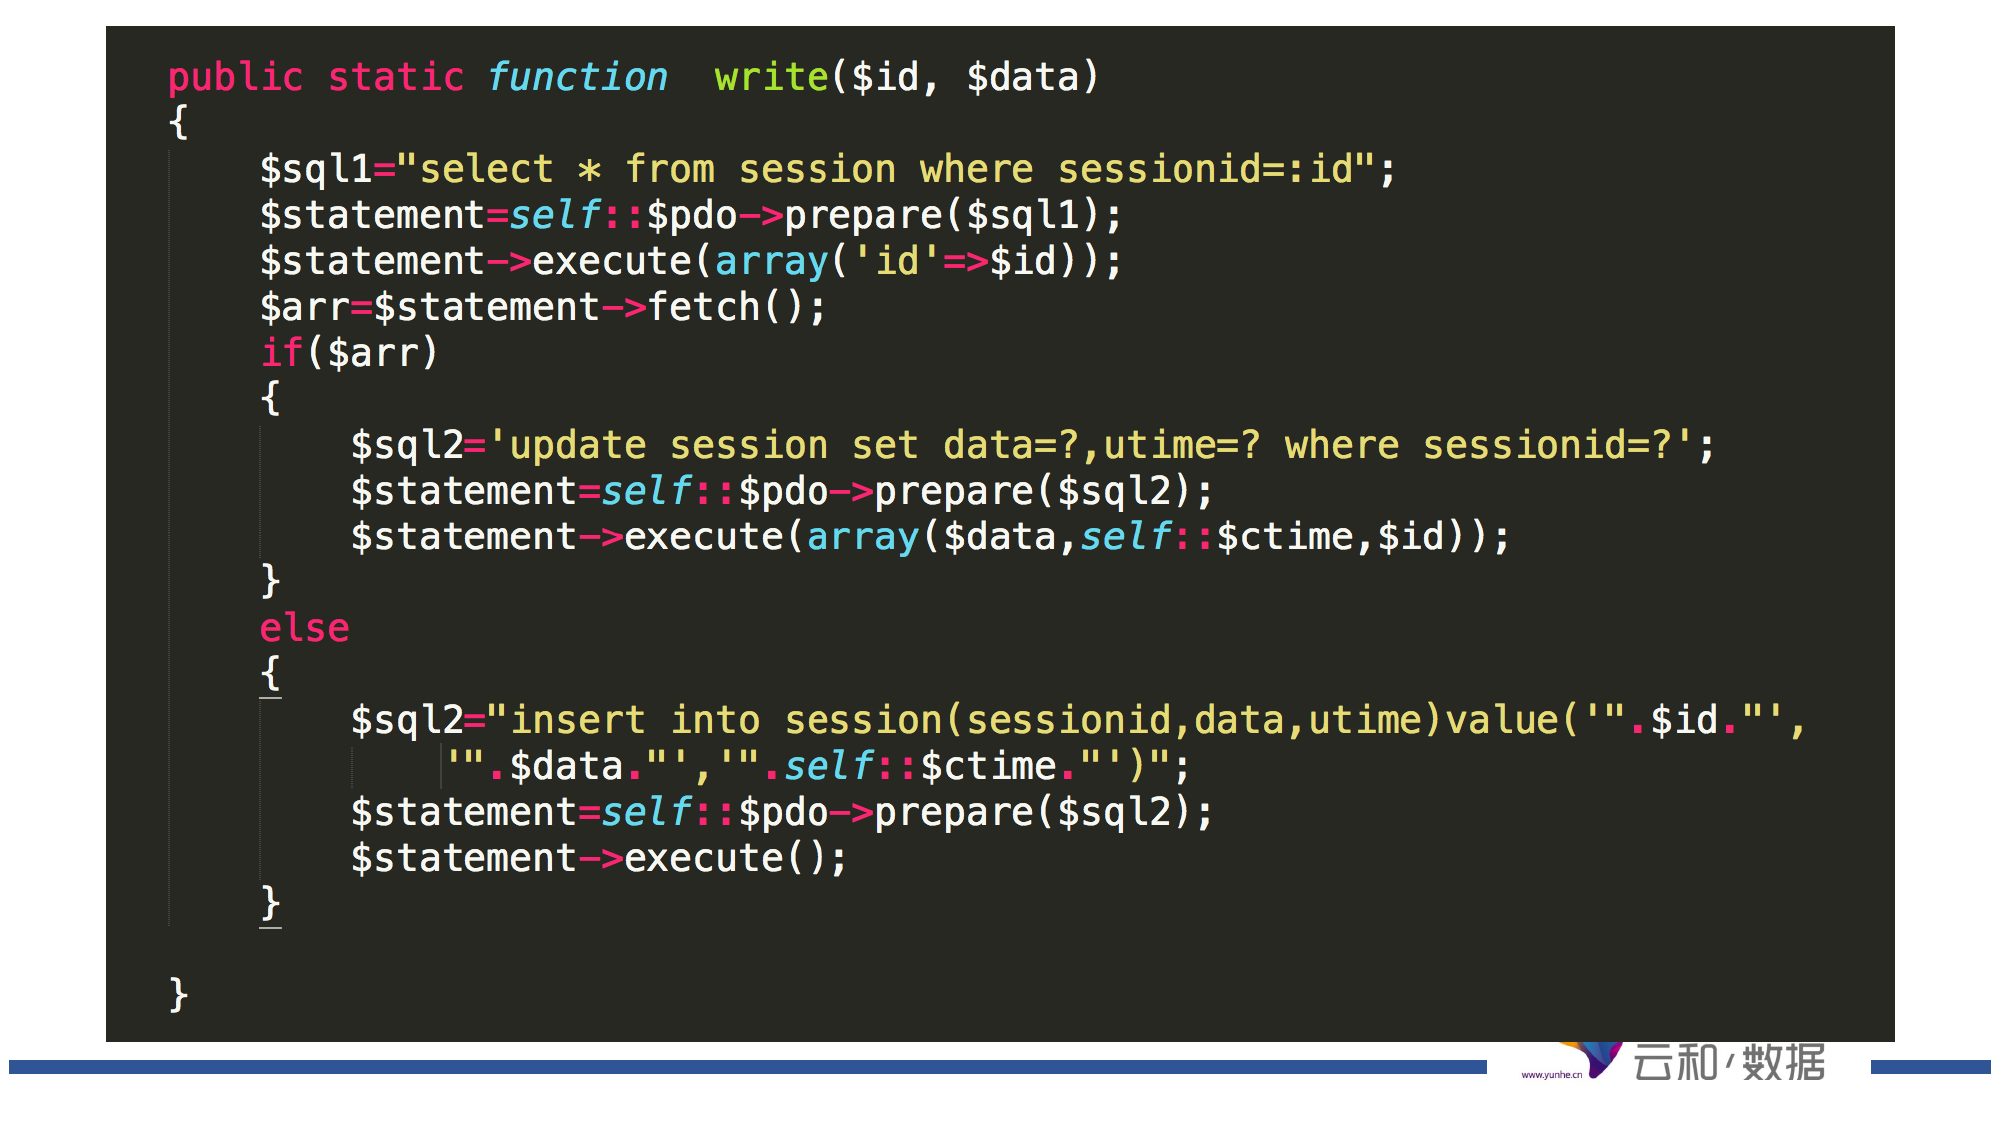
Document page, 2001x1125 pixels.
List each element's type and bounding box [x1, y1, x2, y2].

list [106, 26, 1895, 1042]
picture [1504, 1042, 1845, 1106]
